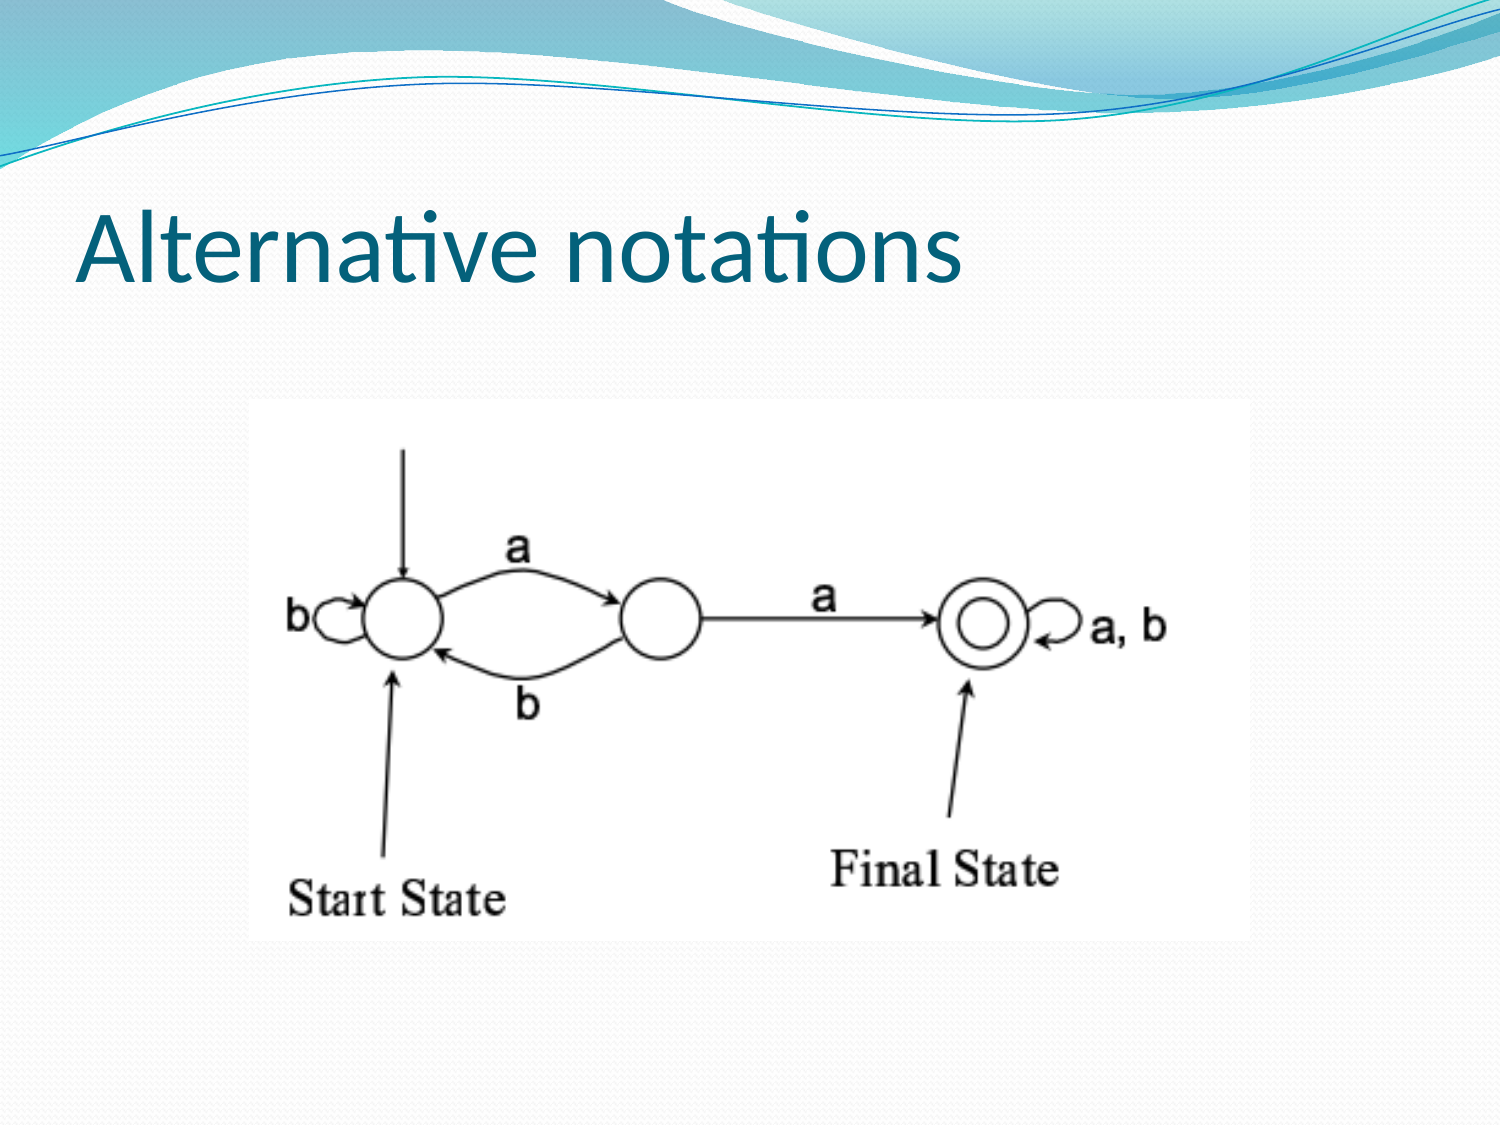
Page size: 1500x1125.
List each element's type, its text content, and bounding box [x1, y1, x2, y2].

picture [249, 399, 1251, 941]
title Alternative notations [75, 115, 1425, 303]
